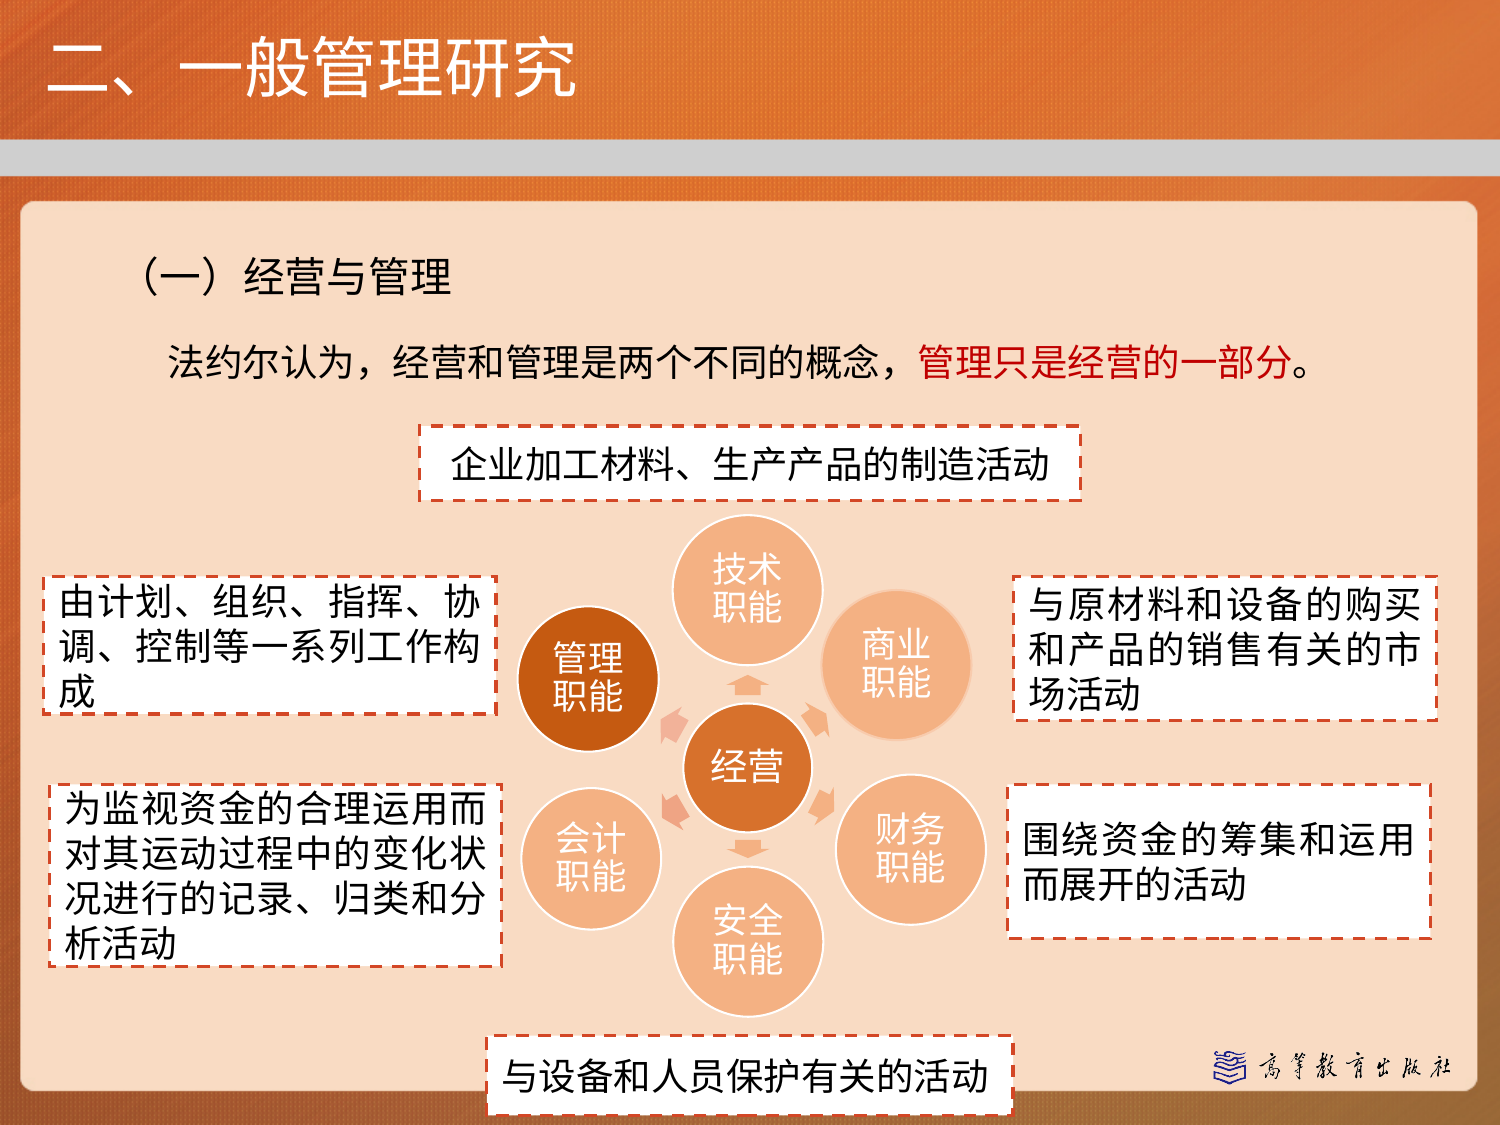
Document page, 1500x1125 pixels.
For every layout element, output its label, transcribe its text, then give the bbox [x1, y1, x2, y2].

text_box 与原材料和设备的购买和产品的销售有关的市场活动 [1013, 575, 1438, 721]
text_box 由计划、组织、指挥、协调、控制等一系列工作构成 [43, 575, 497, 715]
text_box 围绕资金的筹集和运用而展开的活动 [1006, 783, 1431, 939]
list 法约尔认为，经营和管理是两个不同的概念，管理只是经营的一部分。 [78, 331, 1422, 413]
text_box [499, 526, 1001, 1010]
text_box 为监视资金的合理运用而对其运动过程中的变化状况进行的记录、归类和分析活动 [48, 783, 499, 967]
picture [0, 0, 1500, 1125]
text_box 企业加工材料、生产产品的制造活动 [418, 425, 1082, 501]
text_box （一）经营与管理 [103, 243, 1397, 338]
text_box 与设备和人员保护有关的活动 [486, 1034, 1014, 1116]
text_box 二、一般管理研究 [29, 18, 1341, 125]
